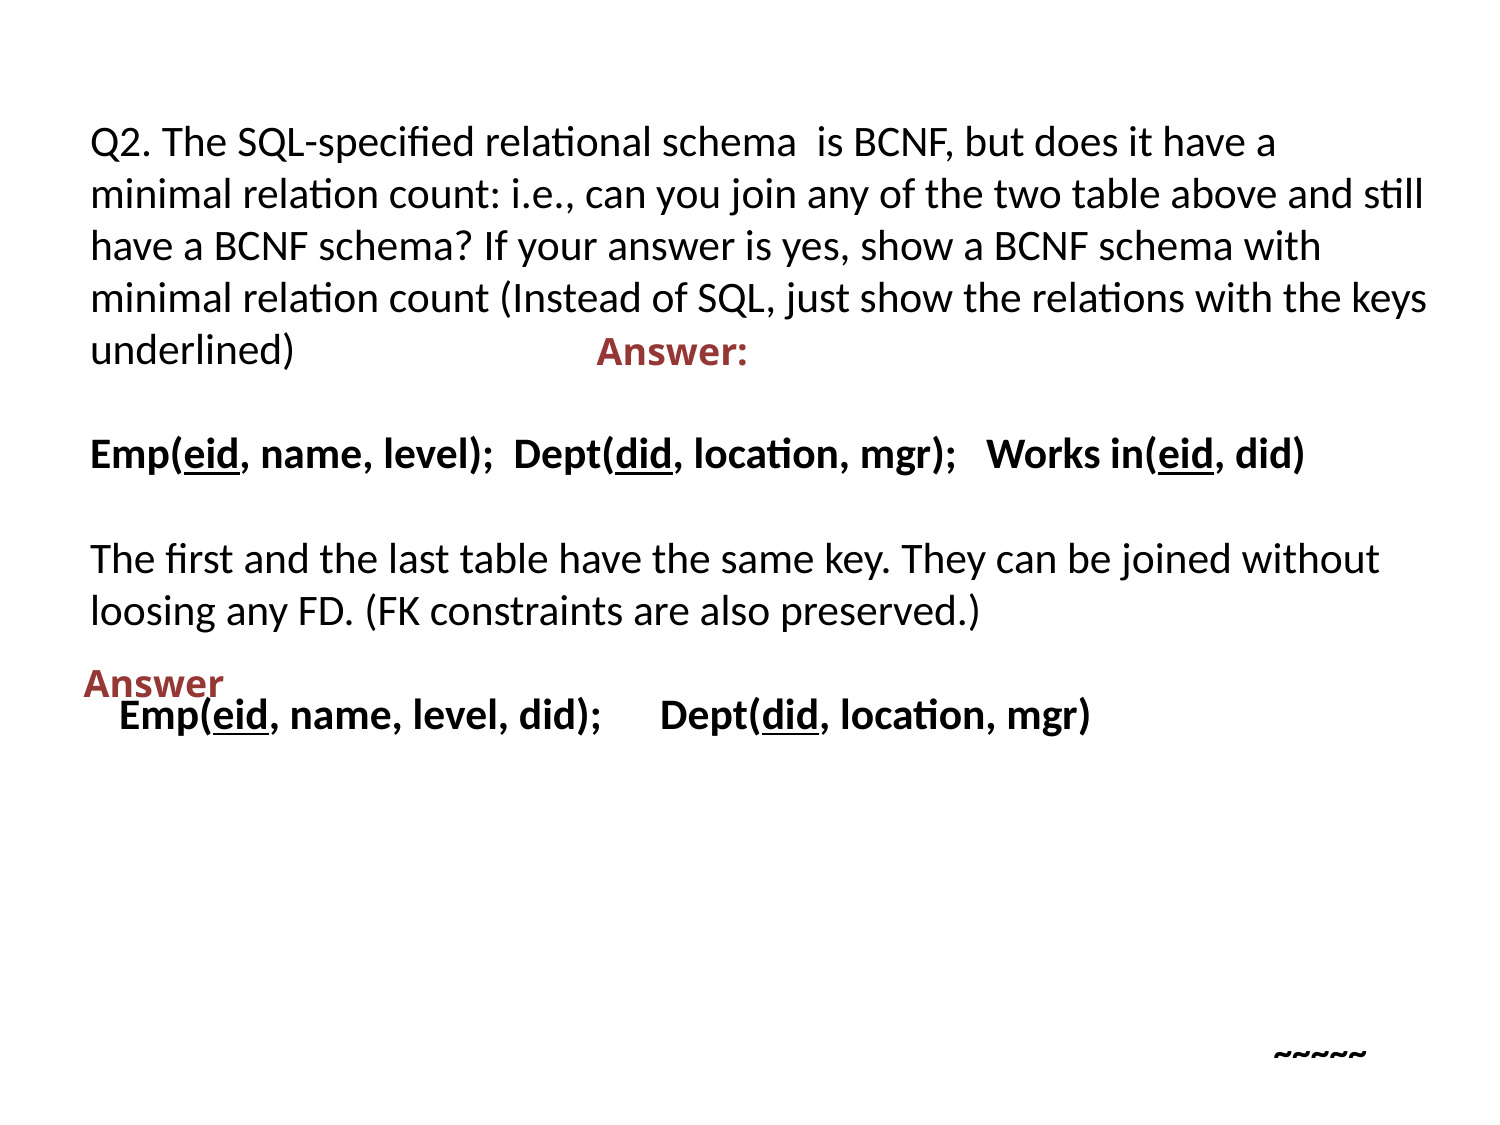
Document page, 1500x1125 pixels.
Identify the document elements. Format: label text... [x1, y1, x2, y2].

text_box Answer: [581, 320, 763, 381]
text_box Answer [68, 652, 240, 713]
title Q2. The SQL-specified relational schema is BCNF, but does it have a minimal relation count: i.e., can you join any of the two table above and still have a BCNF schema? If your answer is yes, show a BCNF schema with minimal relation count (Instead of SQL, just show the relations with the keys underlined) Emp(eid, name, level); Dept(did, location, mgr); Works in(eid, did) The first and the last table have the same key. They can be joined without loosing any FD. (FK constraints are also preserved.) Emp(eid, name, level, did); Dept(did, location, mgr) [75, 104, 1446, 799]
text_box ~~~~~ [1258, 1020, 1408, 1080]
